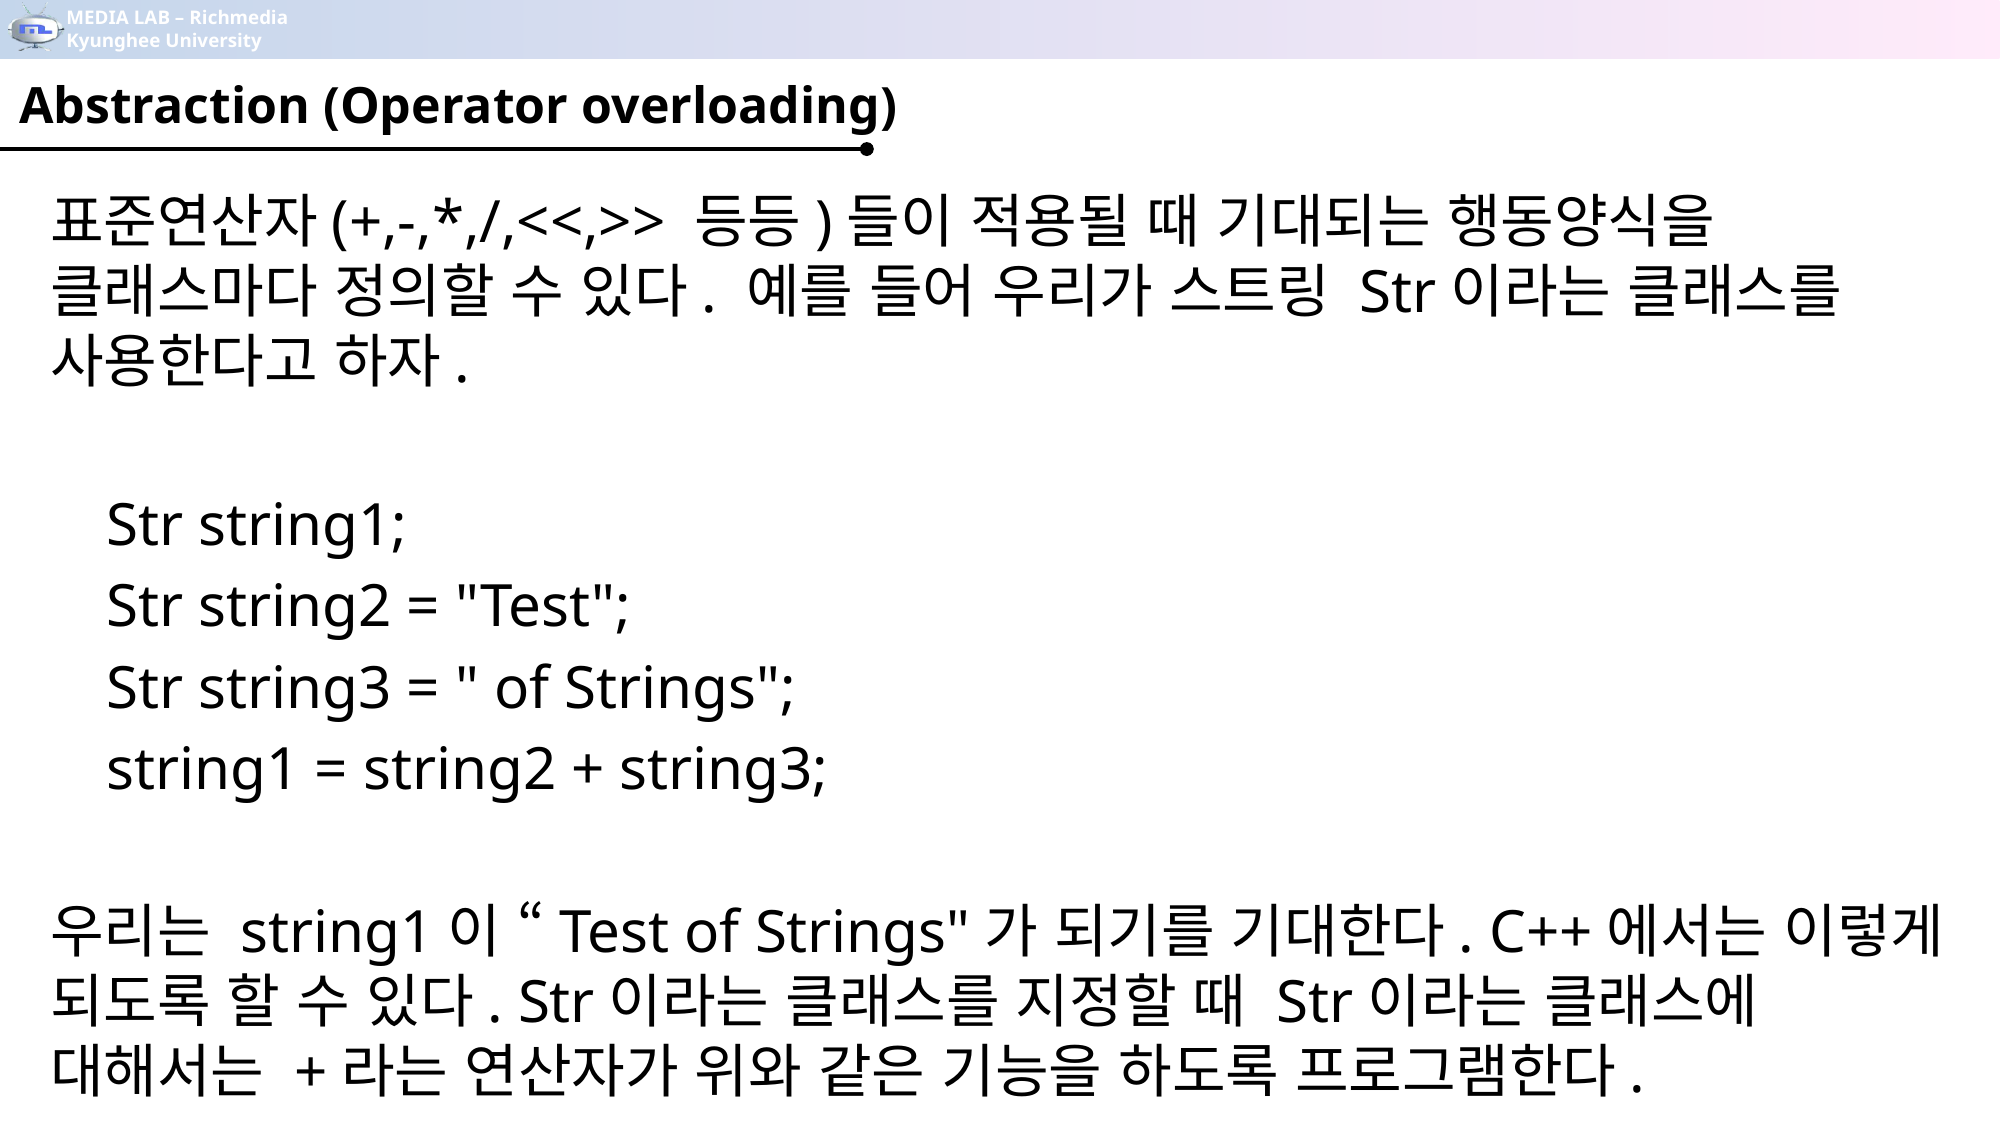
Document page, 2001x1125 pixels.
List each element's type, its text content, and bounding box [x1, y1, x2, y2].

text_box Abstraction (Operator overloading) [4, 66, 1874, 142]
list 표준연산자(+,-,*,/,<<,>> 등등)들이 적용될 때 기대되는 행동양식을 클래스마다 정의할 수 있다. 예를 들어 우리가 스트링 Str이라는 클래스를 사용한다고 하자. Str string1; Str string2 = "Test"; Str string3 = " of Strings"; string1 = string2 + string3; 우리는 string1이 “Test of Strings"가 되기를 기대한다. C++에서는 이렇게 되도록 할 수 있다. Str이라는 클래스를 지정할 때 Str이라는 클래스에 대해서는 +라는 연산자가 위와 같은 기능을 하도록 프로그램한다. [35, 176, 1969, 1125]
picture [0, 0, 68, 51]
